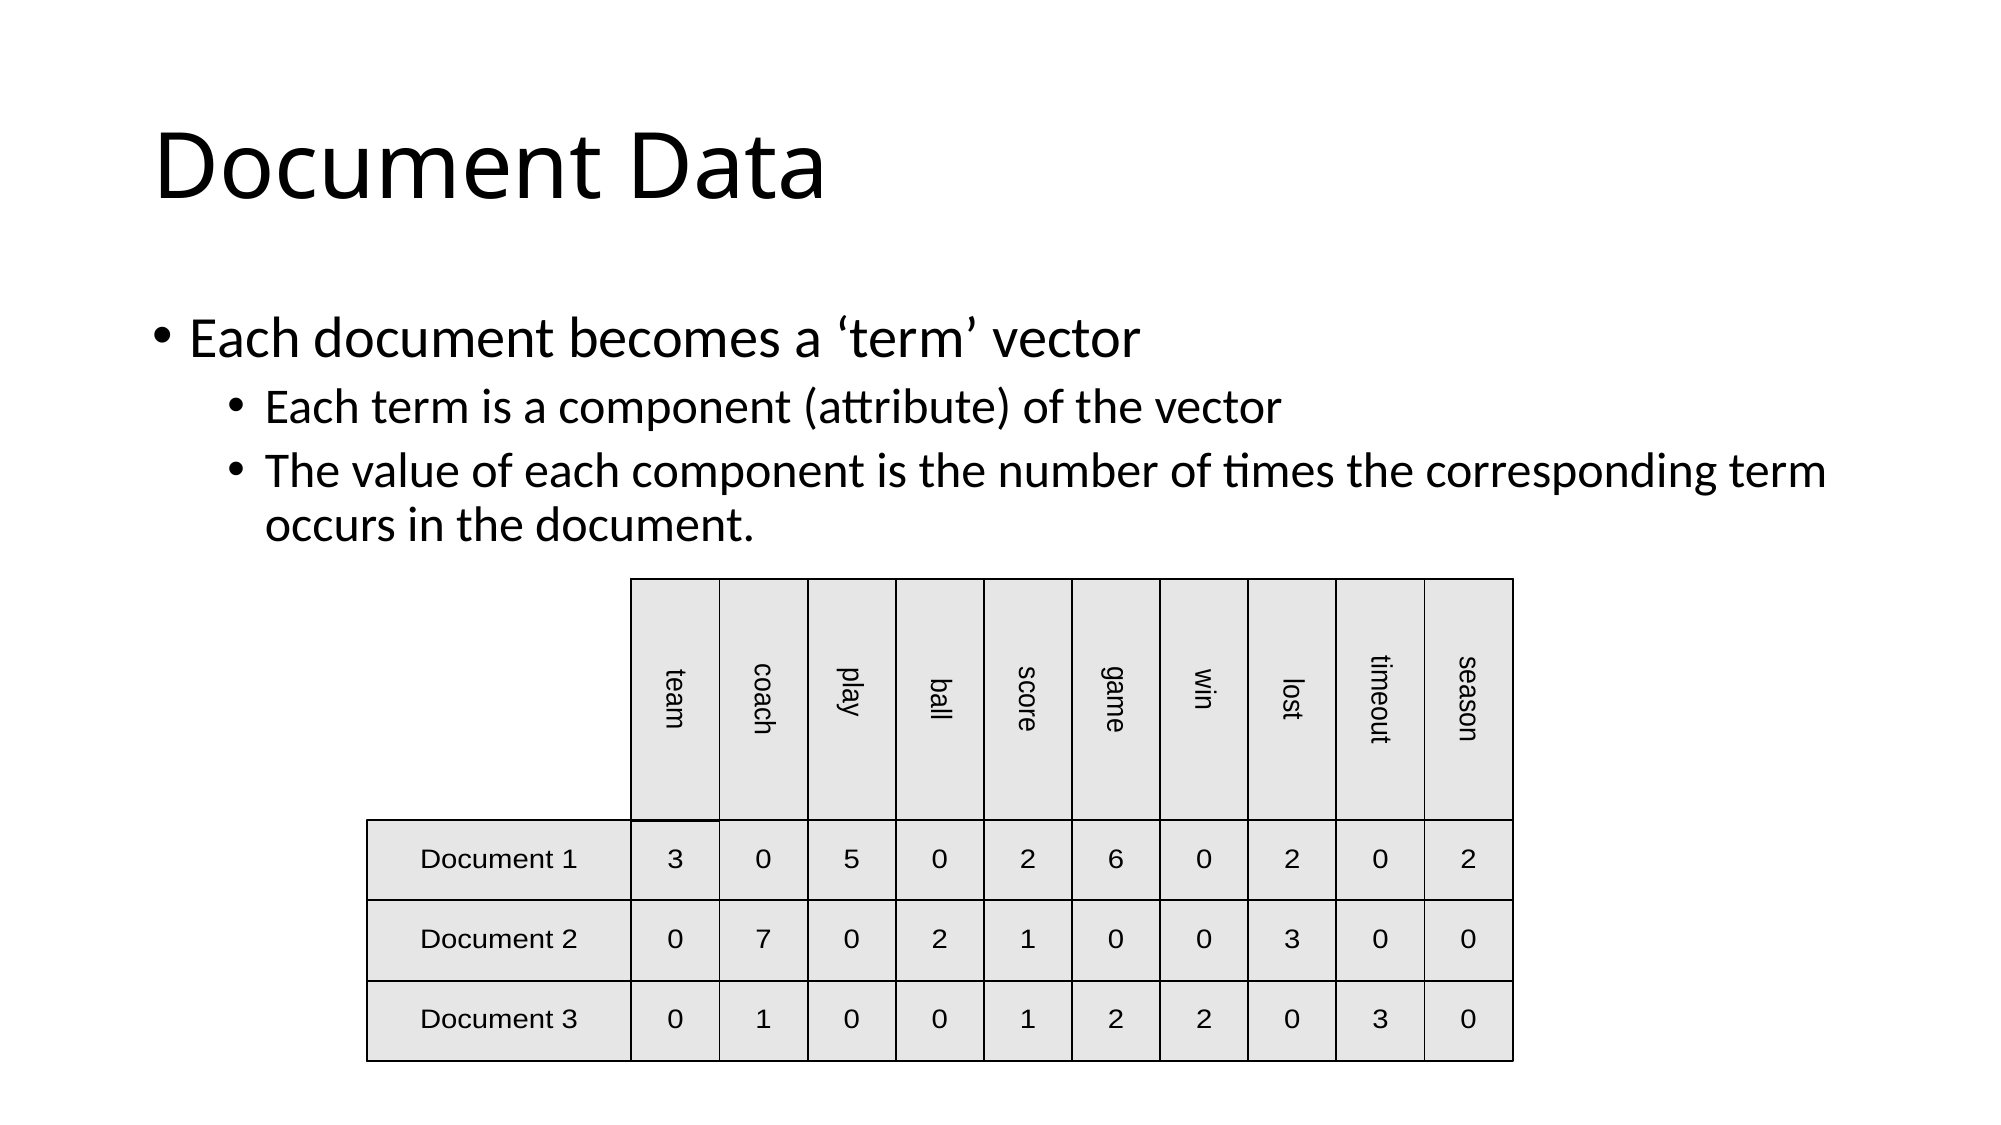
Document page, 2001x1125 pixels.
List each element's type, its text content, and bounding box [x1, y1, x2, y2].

list Each document becomes a ‘term’ vector Each term is a component (attribute) of the vector The value of each component is the number of times the corresponding term occurs in the document. [137, 299, 1863, 1014]
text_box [362, 574, 1518, 1066]
title Document Data [137, 59, 1863, 278]
